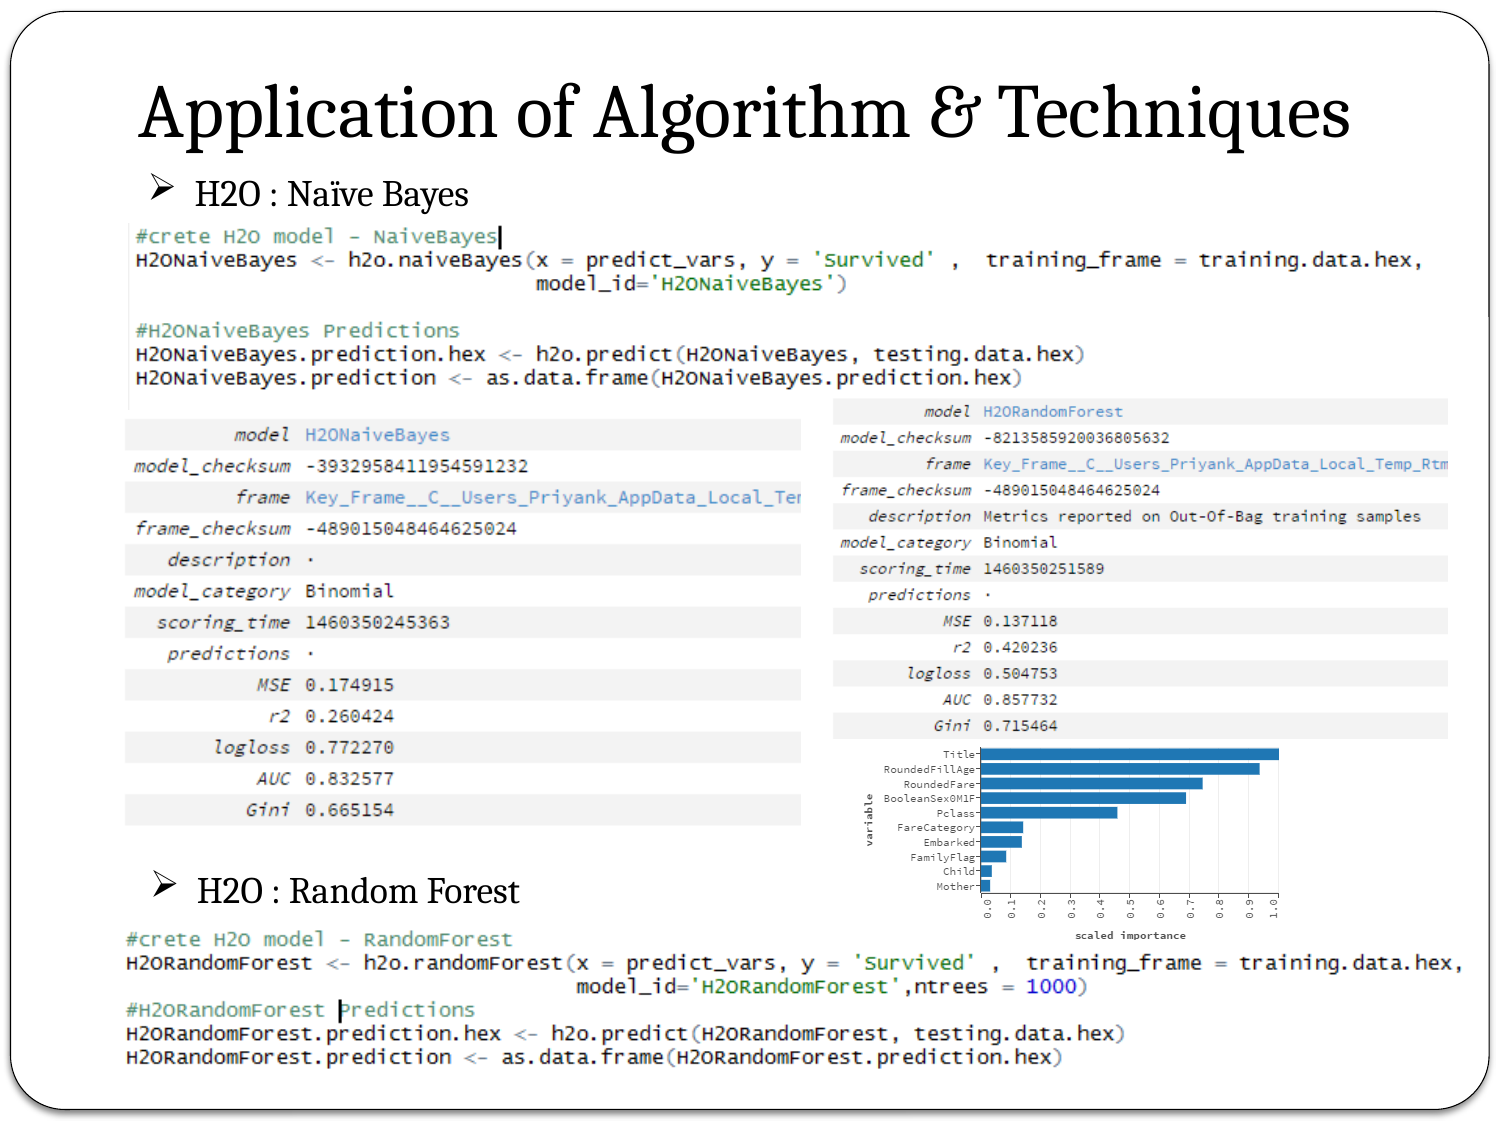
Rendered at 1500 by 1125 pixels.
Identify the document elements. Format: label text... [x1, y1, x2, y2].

picture [116, 223, 1449, 833]
text_box H2O : Random Forest [135, 858, 536, 919]
text_box H2O : Naïve Bayes [132, 161, 485, 221]
picture [123, 741, 1473, 1084]
title Application of Algorithm & Techniques [123, 31, 1399, 168]
